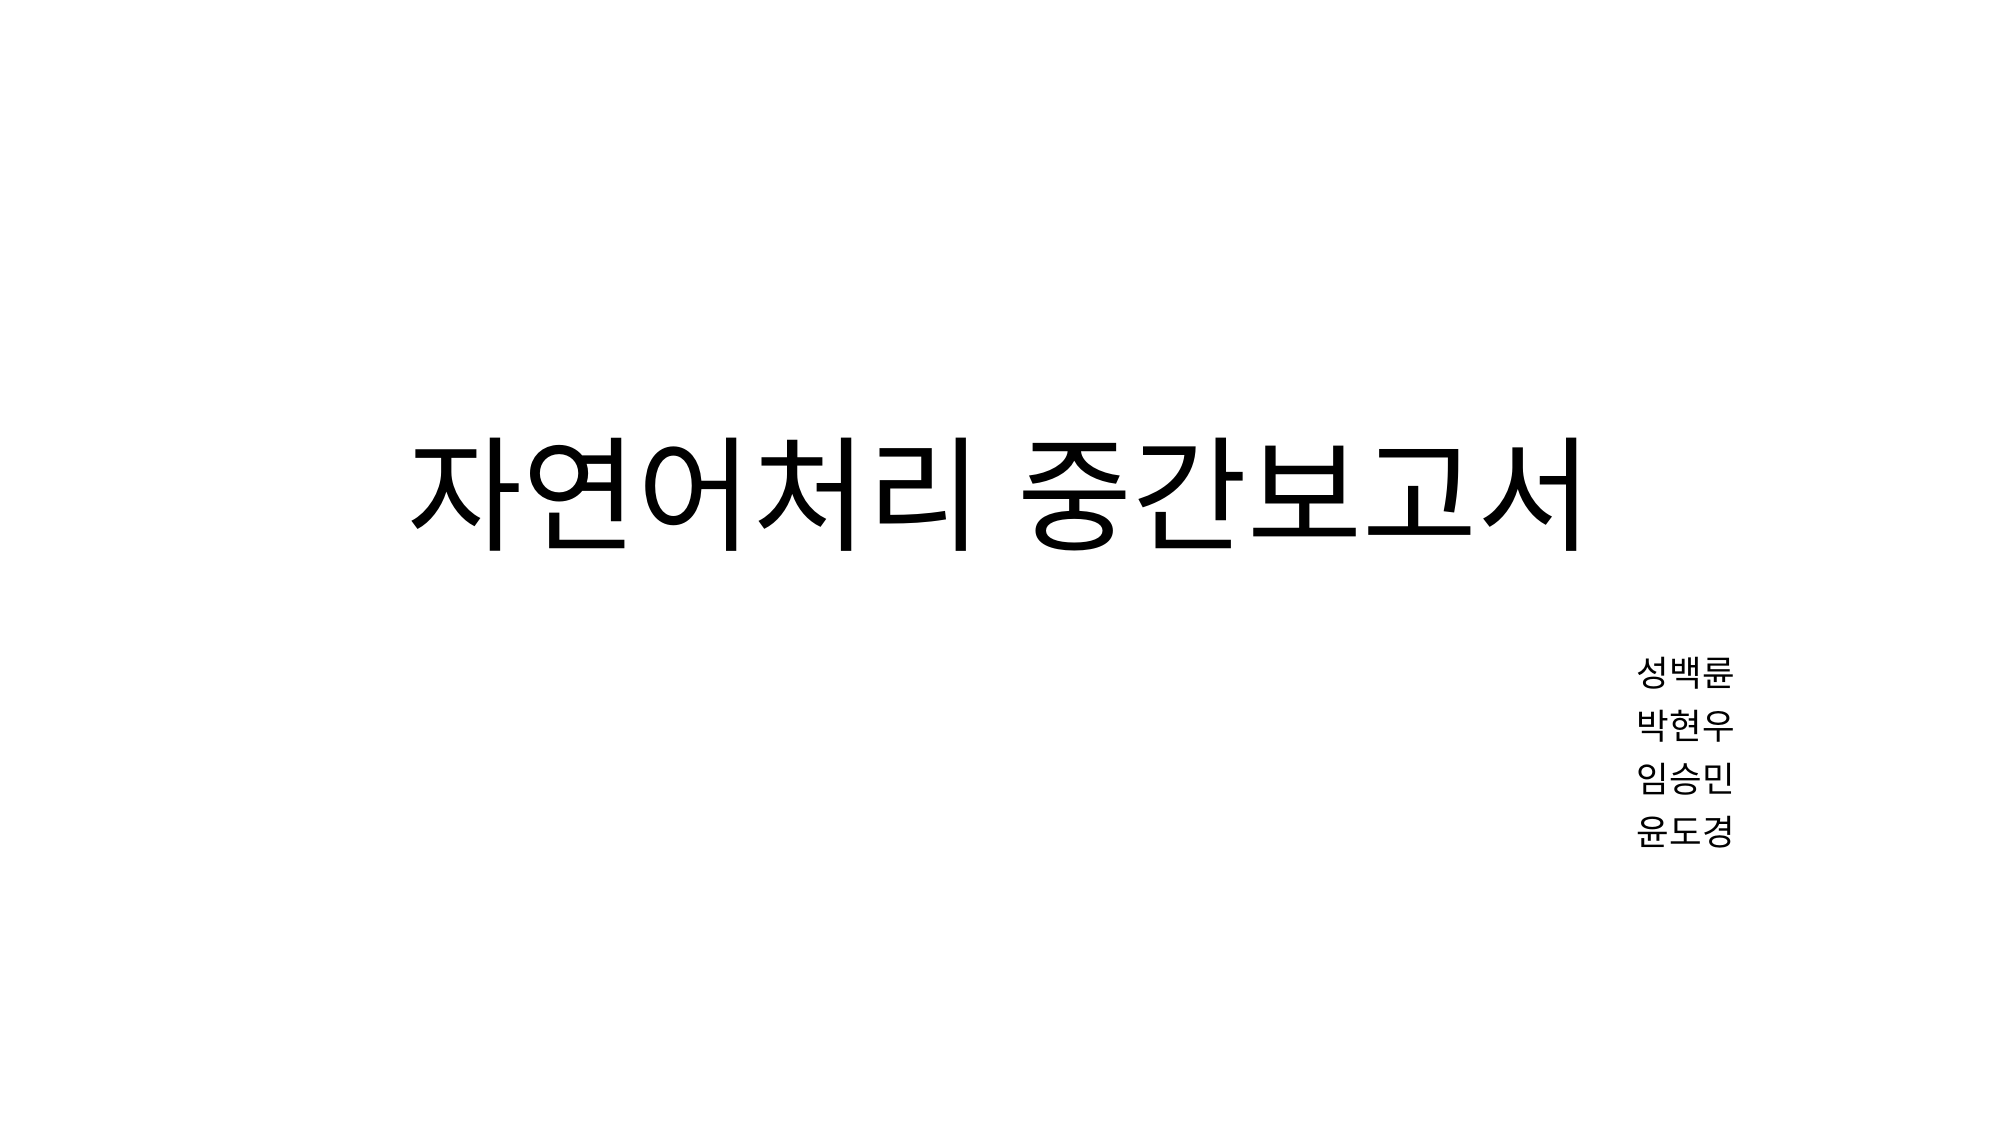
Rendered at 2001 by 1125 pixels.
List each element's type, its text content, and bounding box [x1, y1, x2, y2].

subtitle 성백륜 박현우 임승민 윤도경 [249, 590, 1750, 863]
title 자연어처리 중간보고서 [249, 184, 1750, 576]
